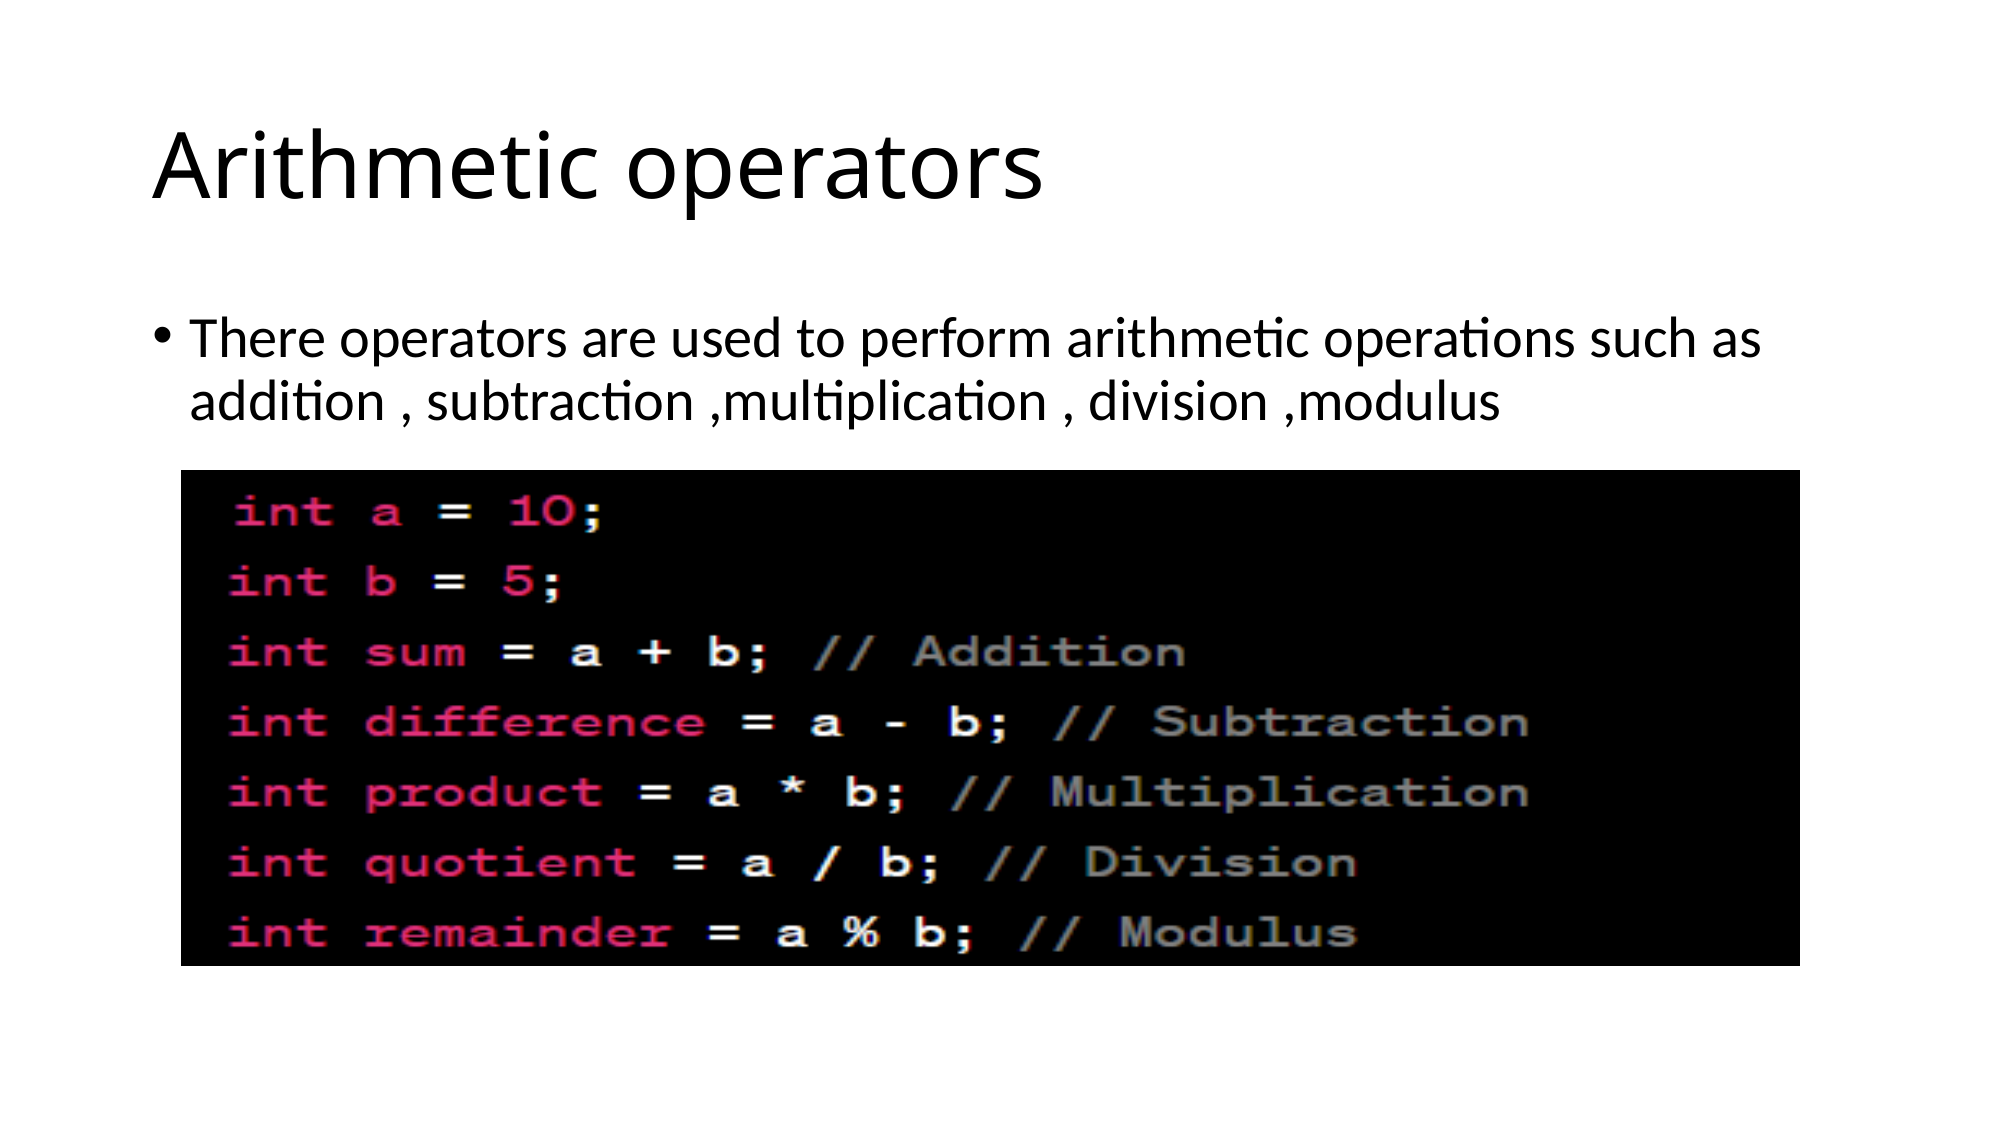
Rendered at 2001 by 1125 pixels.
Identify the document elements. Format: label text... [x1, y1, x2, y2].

title Arithmetic operators [137, 59, 1863, 278]
list There operators are used to perform arithmetic operations such as addition , subtraction ,multiplication , division ,modulus [137, 299, 1863, 1014]
picture [181, 470, 1800, 966]
